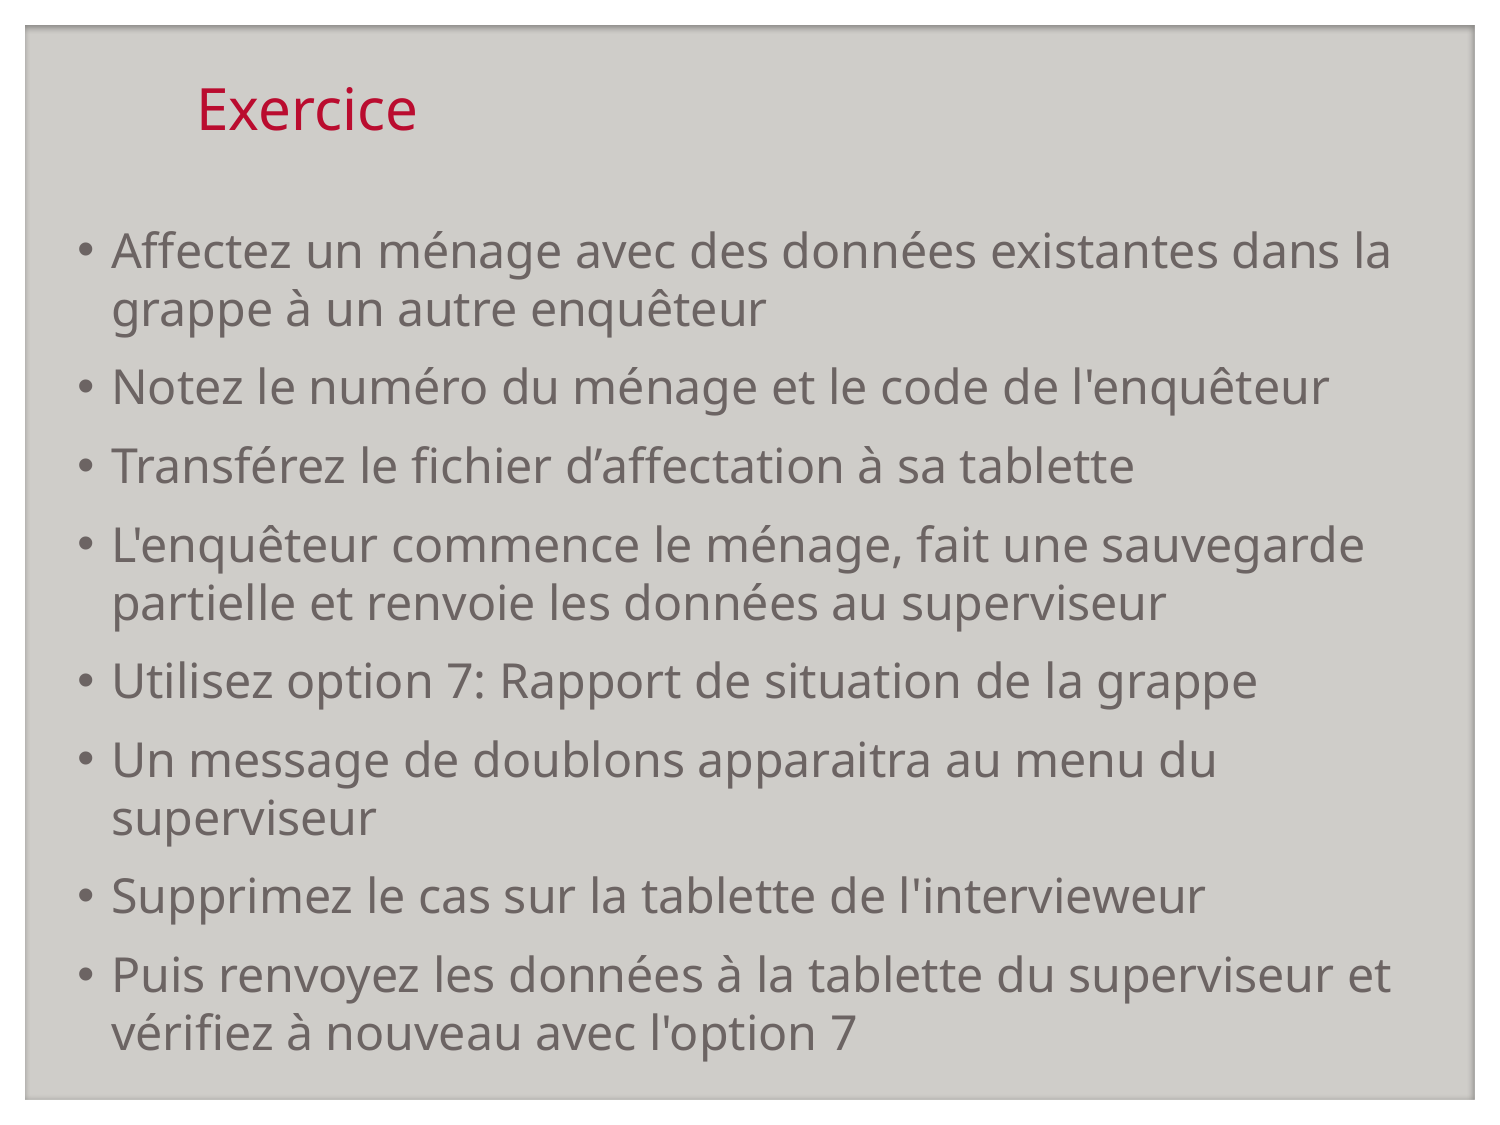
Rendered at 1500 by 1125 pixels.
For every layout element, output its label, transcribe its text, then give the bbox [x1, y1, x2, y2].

title Exercice [181, 50, 1319, 150]
list Affectez un ménage avec des données existantes dans la grappe à un autre enquêteur Notez le numéro du ménage et le code de l'enquêteur Transférez le fichier d’affectation à sa tablette L'enquêteur commence le ménage, fait une sauvegarde partielle et renvoie les données au superviseur Utilisez option 7: Rapport de situation de la grappe Un message de doublons apparaitra au menu du superviseur Supprimez le cas sur la tablette de l'intervieweur Puis renvoyez les données à la tablette du superviseur et vérifiez à nouveau avec l'option 7 [62, 212, 1463, 1075]
